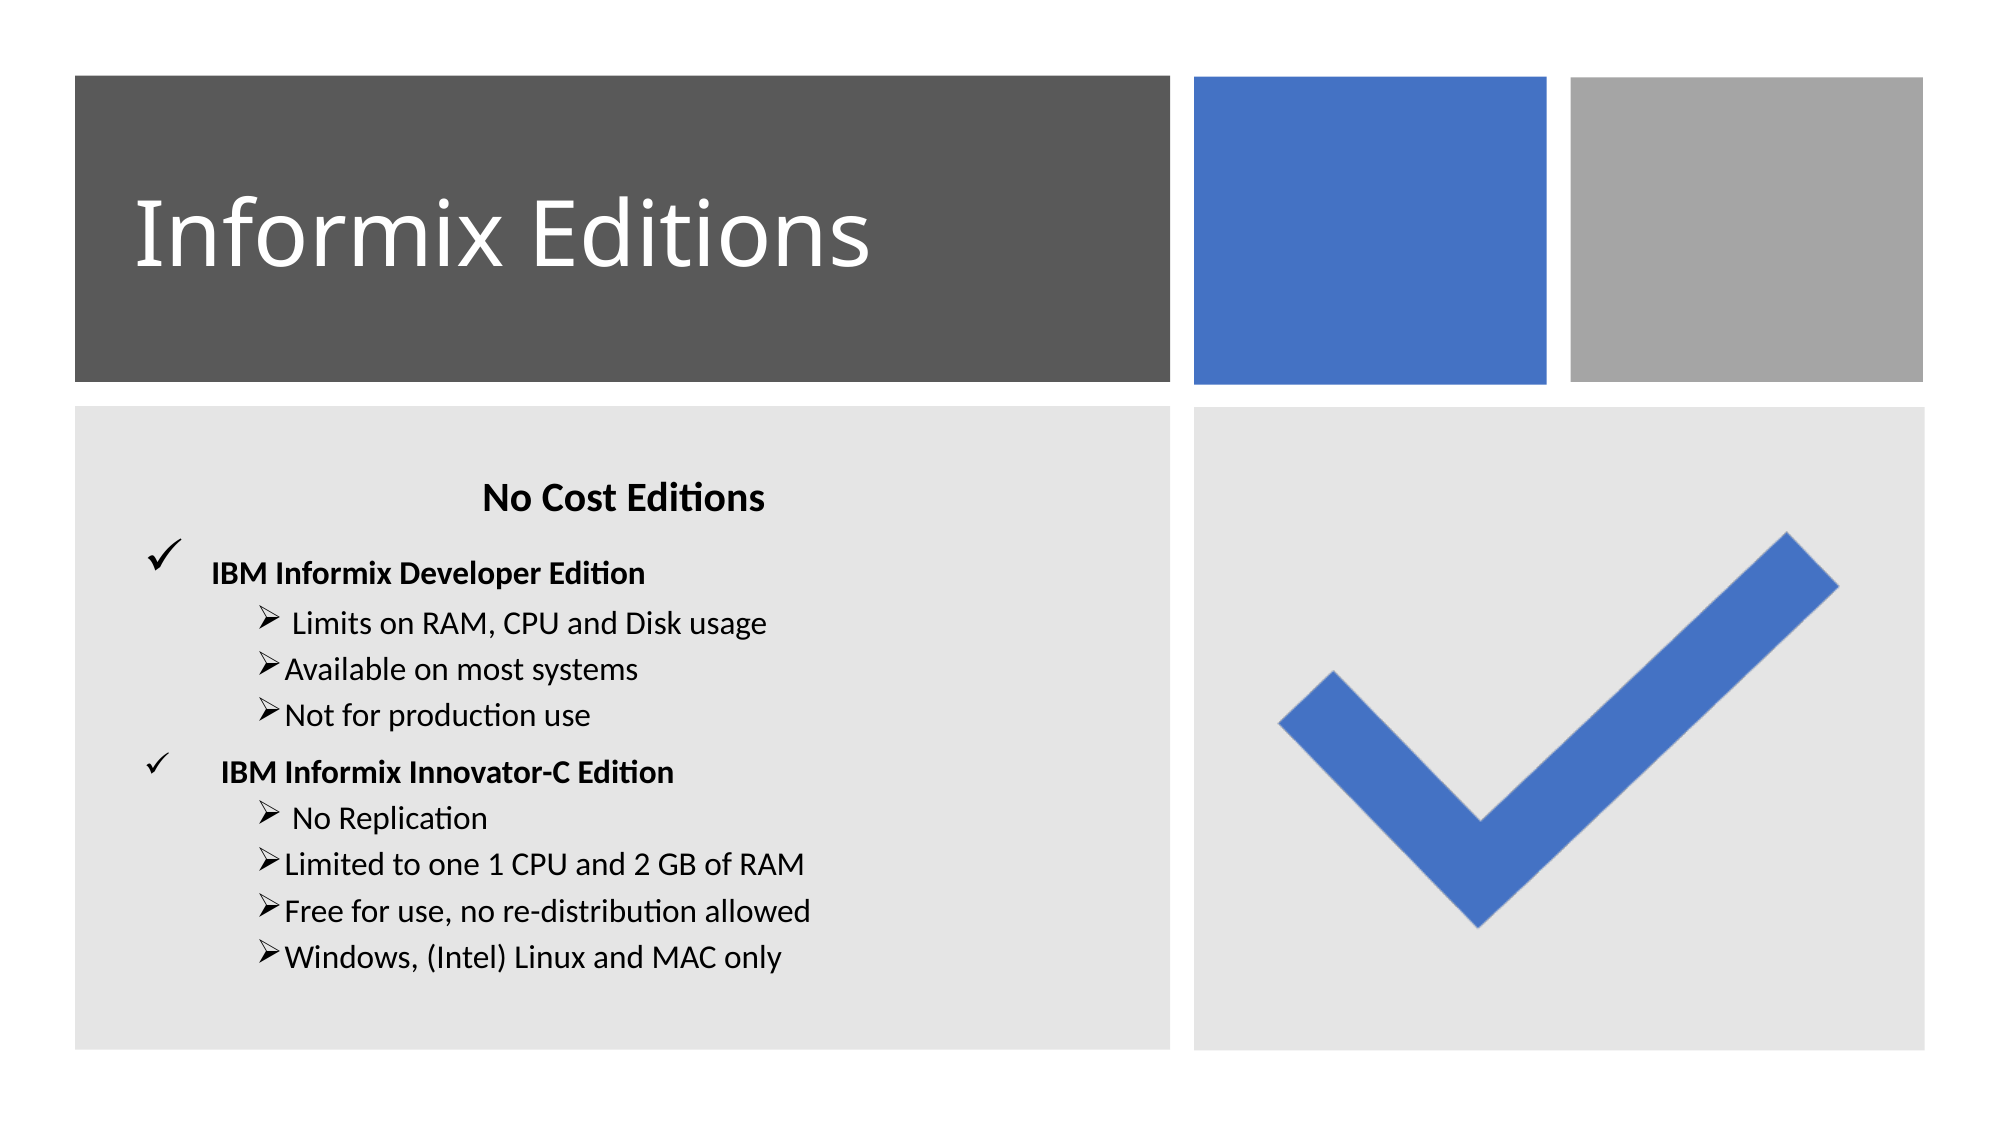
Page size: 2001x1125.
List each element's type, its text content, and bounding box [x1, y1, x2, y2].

text_box [1193, 76, 1548, 386]
text_box [1569, 76, 1924, 383]
text_box [74, 75, 1171, 383]
subtitle No Cost Editions IBM Informix Developer Edition Limits on RAM, CPU and Disk usage Available on most systems Not for production use IBM Informix Innovator-C Edition No Replication Limited to one 1 CPU and 2 GB of RAM Free for use, no re-distribution allowed Windows, (Intel) Linux and MAC only [128, 445, 1119, 1006]
picture [1272, 442, 1846, 1016]
text_box [74, 405, 1171, 1051]
text_box [1193, 406, 1926, 1052]
title Informix Editions [119, 119, 1119, 354]
